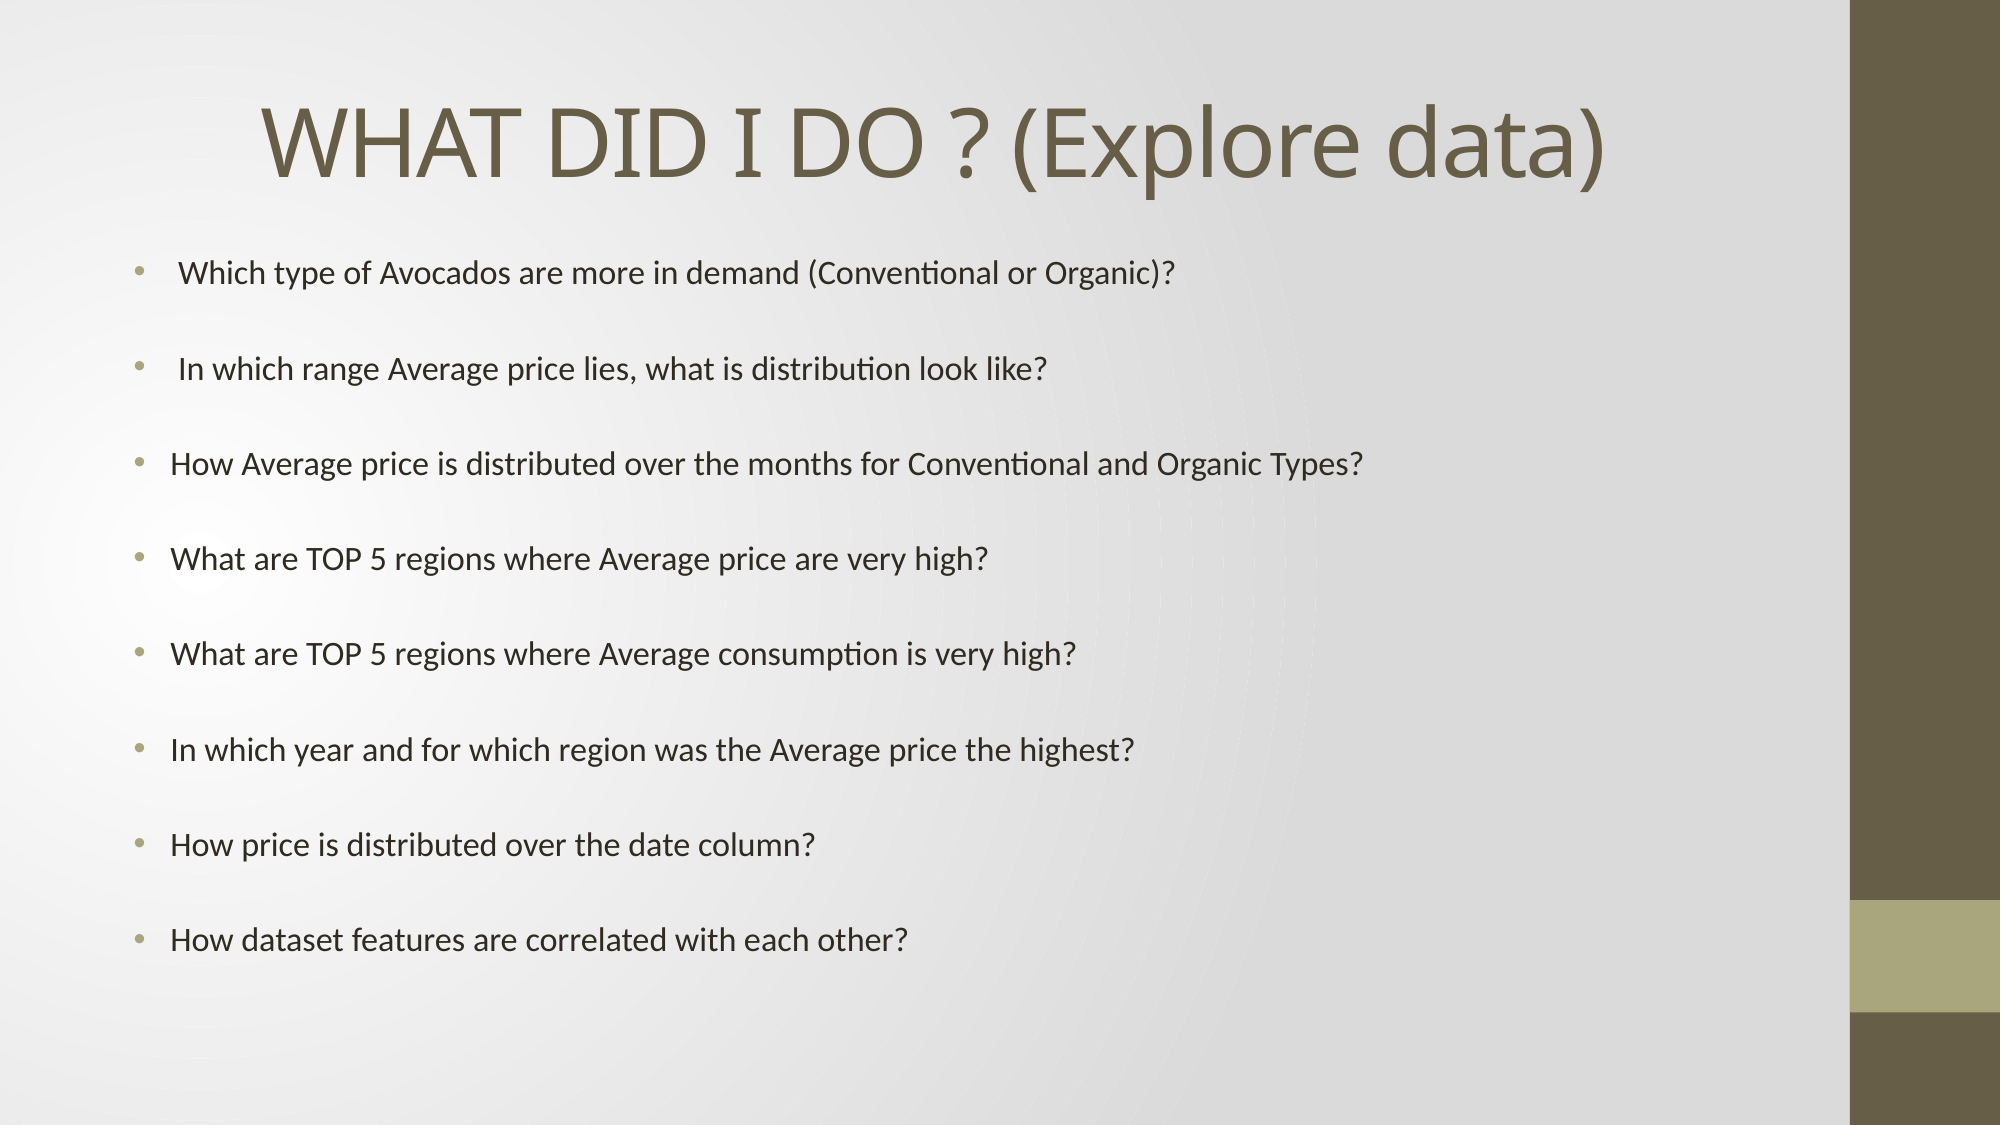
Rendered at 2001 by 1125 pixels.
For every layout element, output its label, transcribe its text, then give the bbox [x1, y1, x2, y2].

list Which type of Avocados are more in demand (Conventional or Organic)? In which range Average price lies, what is distribution look like? How Average price is distributed over the months for Conventional and Organic Types? What are TOP 5 regions where Average price are very high? What are TOP 5 regions where Average consumption is very high? In which year and for which region was the Average price the highest? How price is distributed over the date column? How dataset features are correlated with each other? [99, 243, 1701, 972]
title WHAT DID I DO ? (Explore data) [99, 45, 1767, 233]
